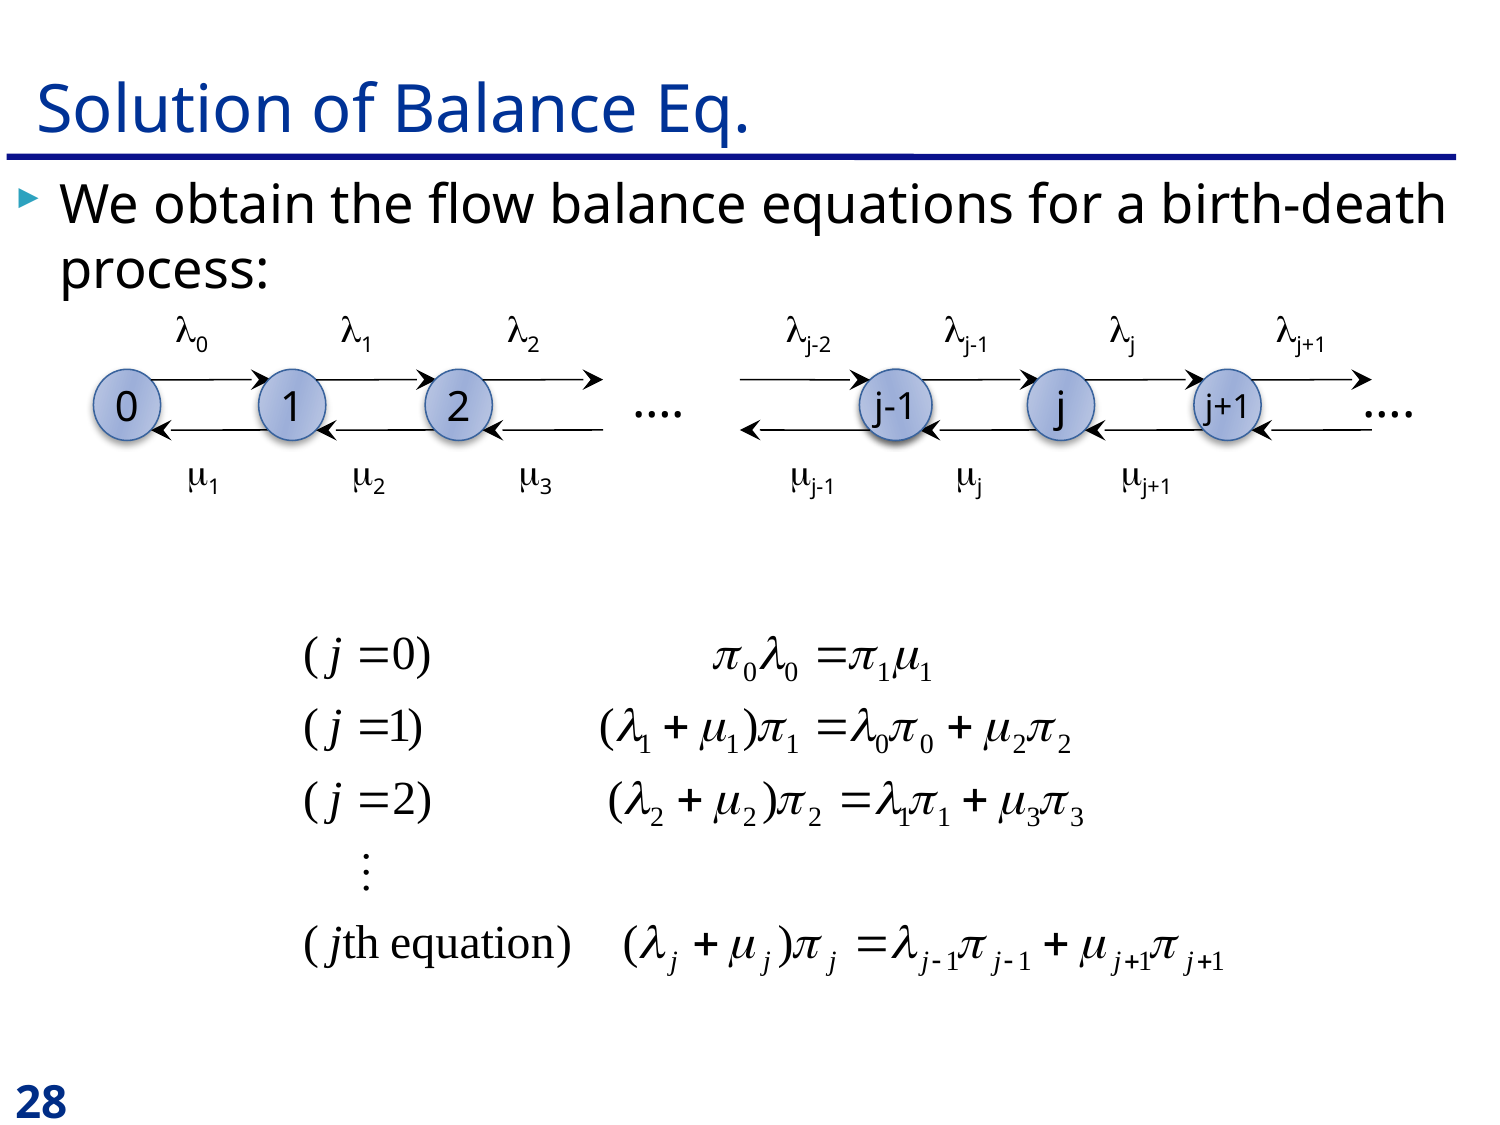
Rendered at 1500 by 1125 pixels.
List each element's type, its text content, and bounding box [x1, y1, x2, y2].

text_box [93, 297, 1464, 517]
list We obtain the flow balance equations for a birth-death process: [0, 162, 1500, 1049]
slide_number 28 [0, 1065, 325, 1125]
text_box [296, 623, 1246, 986]
title Solution of Balance Eq. [21, 0, 1500, 154]
